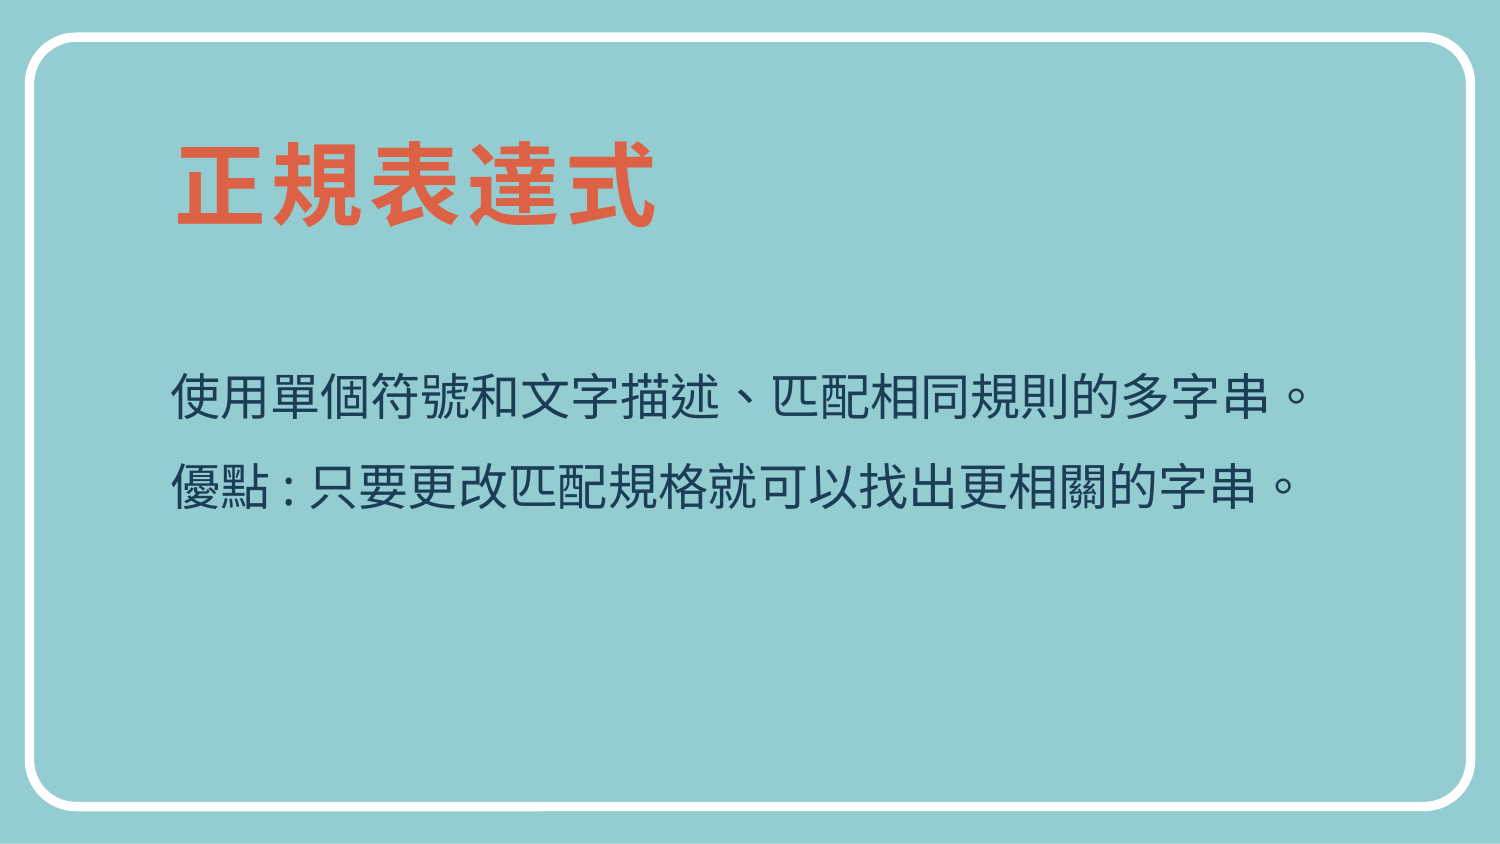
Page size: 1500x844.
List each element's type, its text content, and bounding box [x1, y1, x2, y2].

text_box 使用單個符號和文字描述、匹配相同規則的多字串。優點:只要更改匹配規格就可以找出更相關的字串。 [159, 329, 1341, 522]
text_box [27, 35, 1473, 809]
text_box [0, 0, 1500, 844]
text_box 正規表達式 [159, 120, 735, 246]
